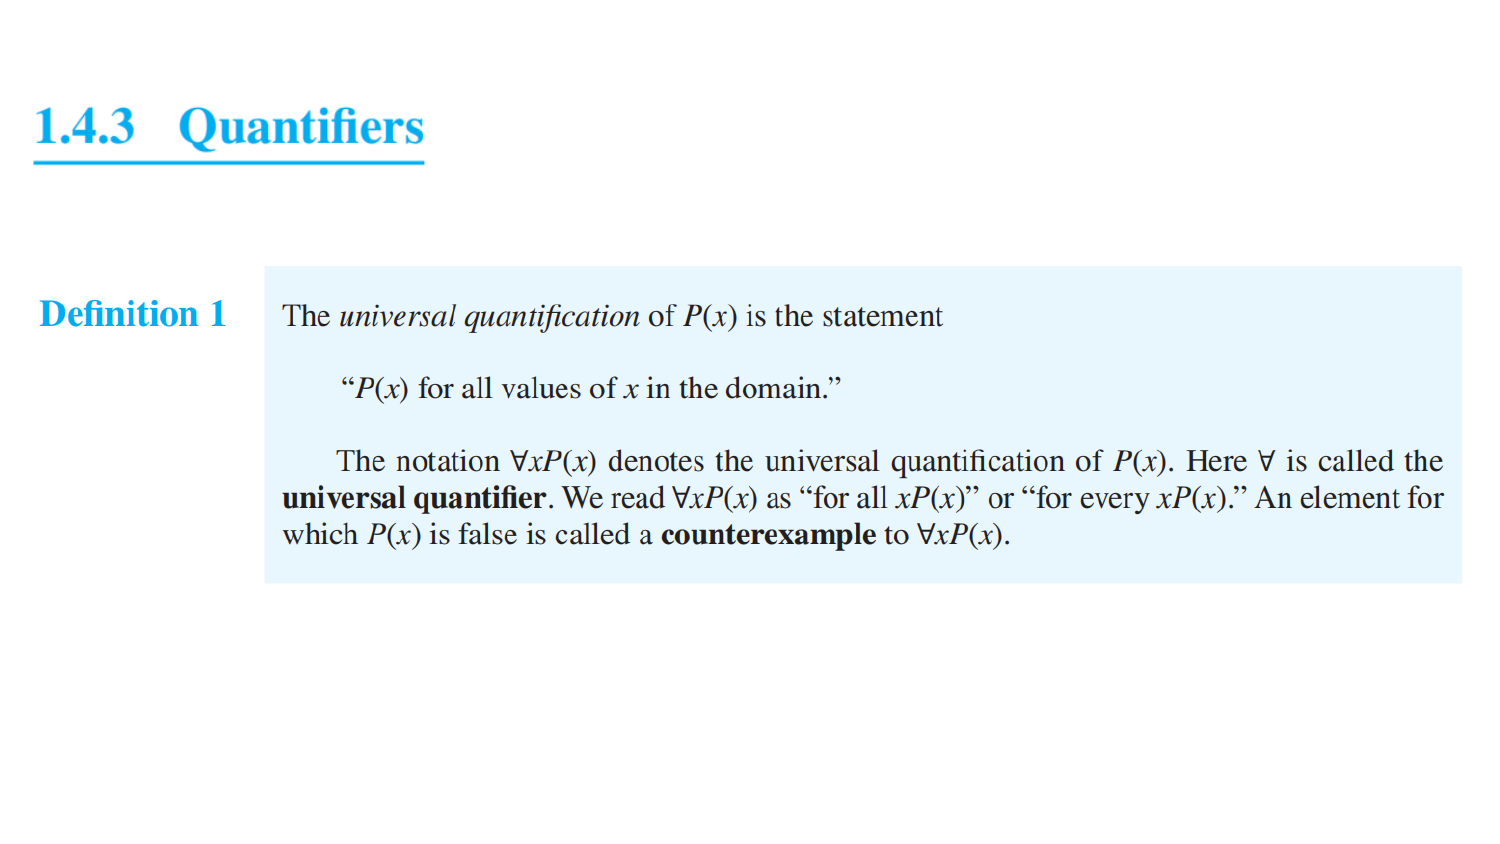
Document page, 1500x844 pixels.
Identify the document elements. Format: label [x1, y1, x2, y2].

picture [24, 88, 1476, 177]
picture [24, 246, 1476, 598]
